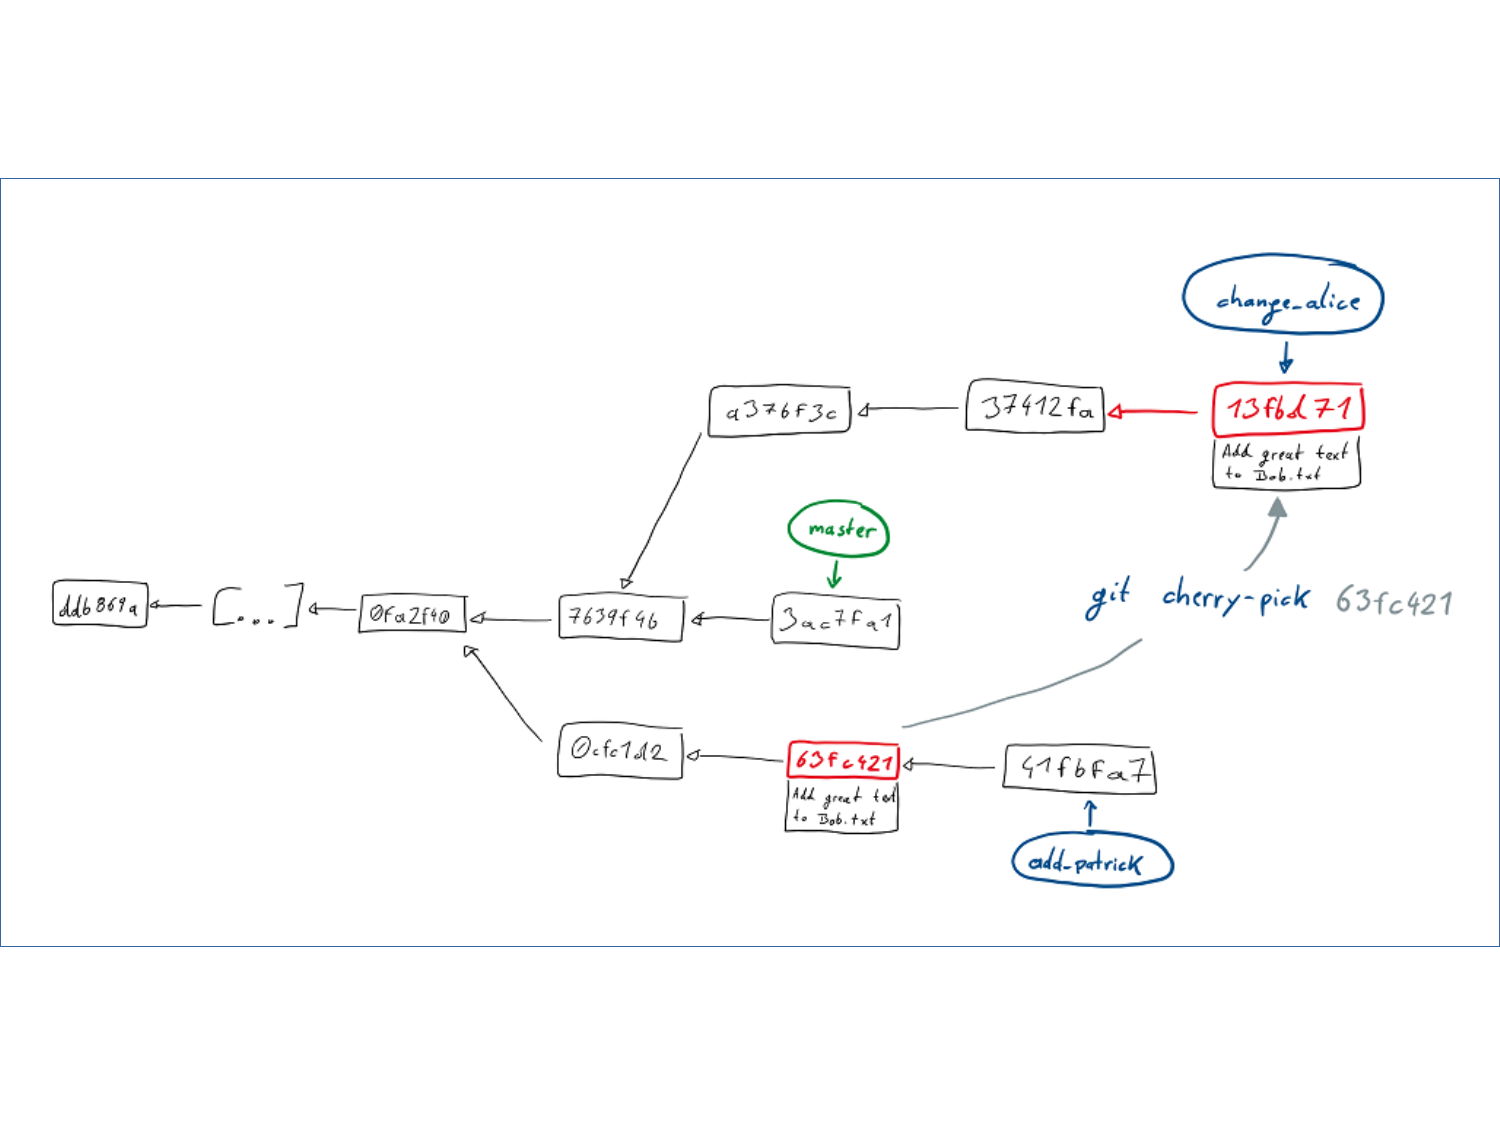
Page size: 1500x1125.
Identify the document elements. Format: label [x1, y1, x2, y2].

picture [0, 178, 1500, 947]
